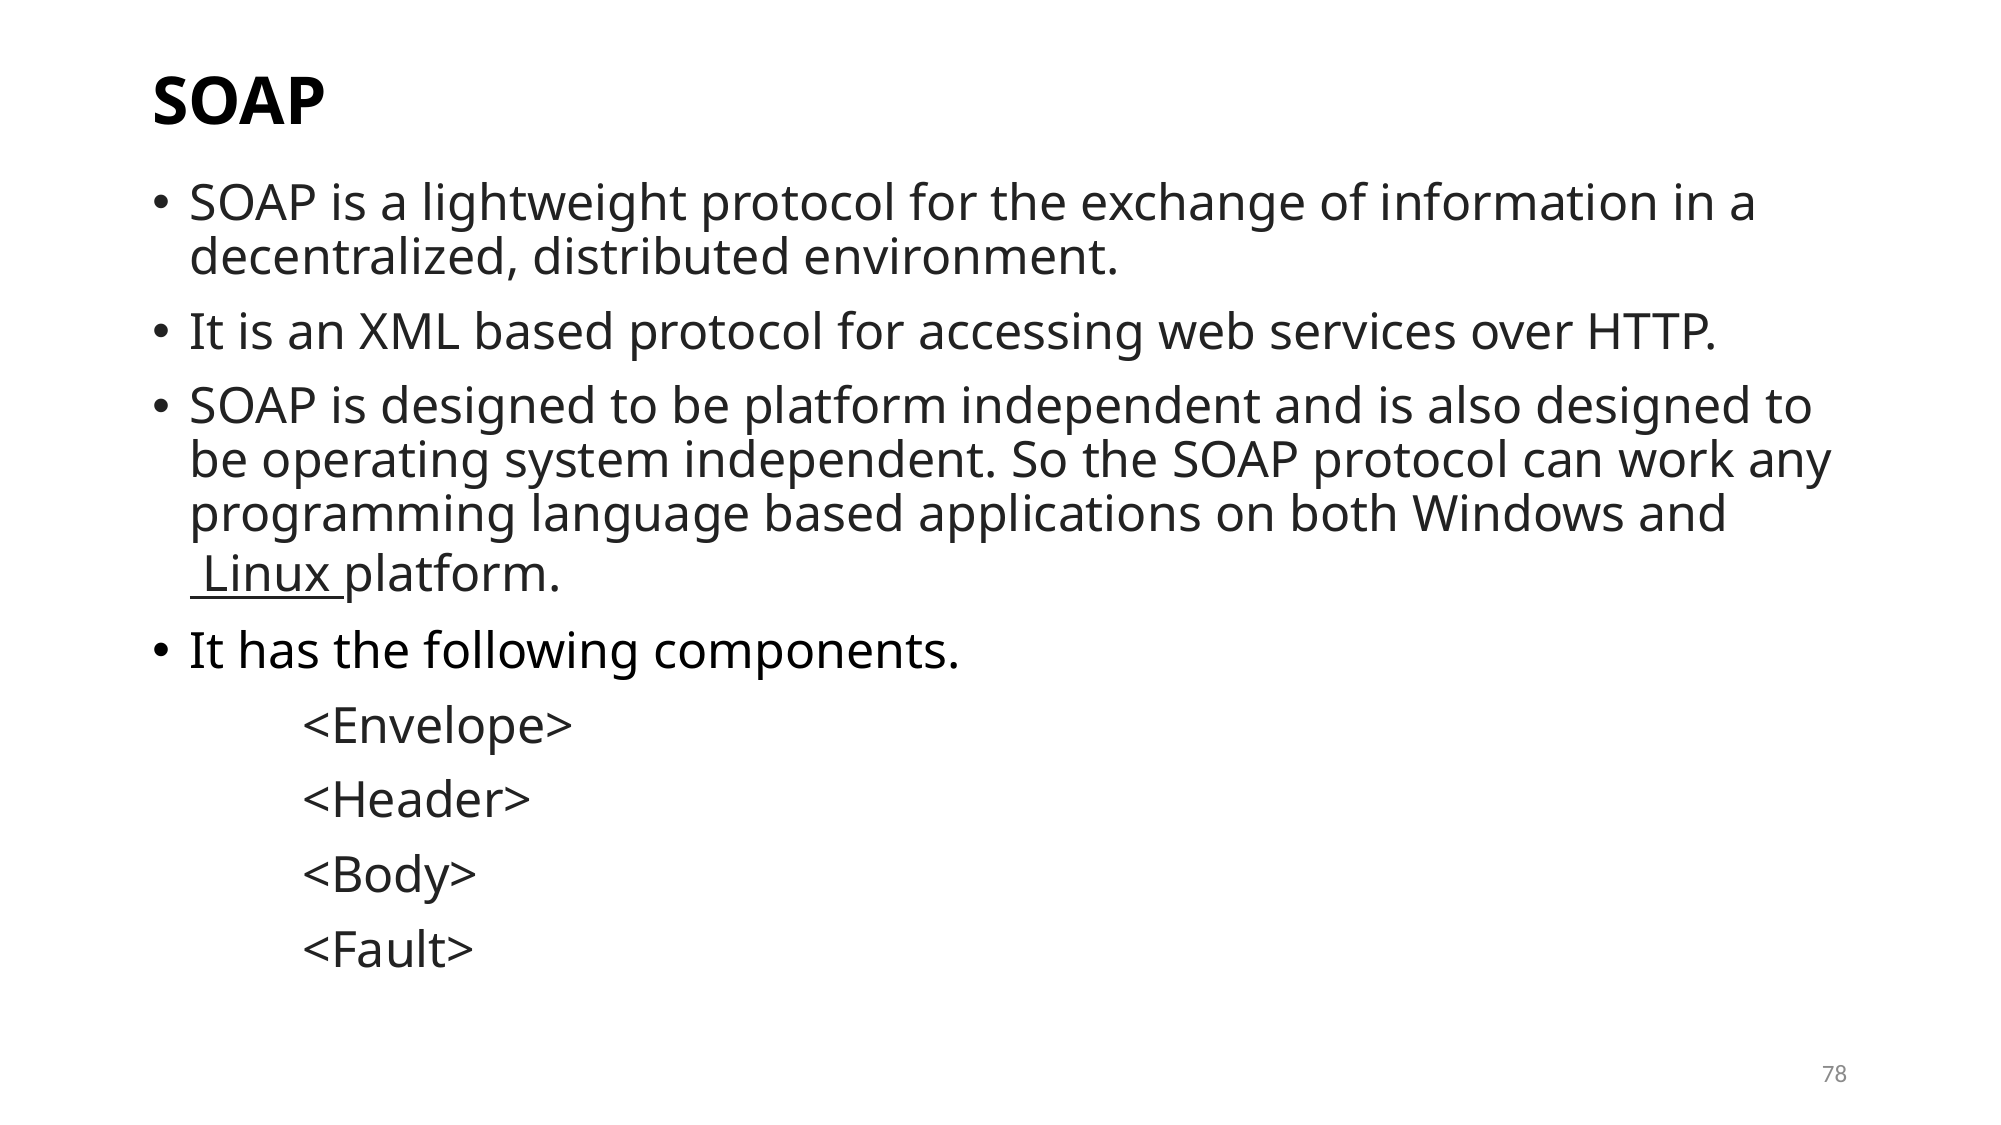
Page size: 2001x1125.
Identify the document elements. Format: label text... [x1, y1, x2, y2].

list SOAP is a lightweight protocol for the exchange of information in a decentralized, distributed environment. It is an XML based protocol for accessing web services over HTTP. SOAP is designed to be platform independent and is also designed to be operating system independent. So the SOAP protocol can work any programming language based applications on both Windows and Linux platform. It has the following components. <Envelope> <Header> <Body> <Fault> [137, 169, 1863, 1014]
slide_number 78 [1412, 1042, 1863, 1103]
title SOAP [137, 59, 1863, 147]
